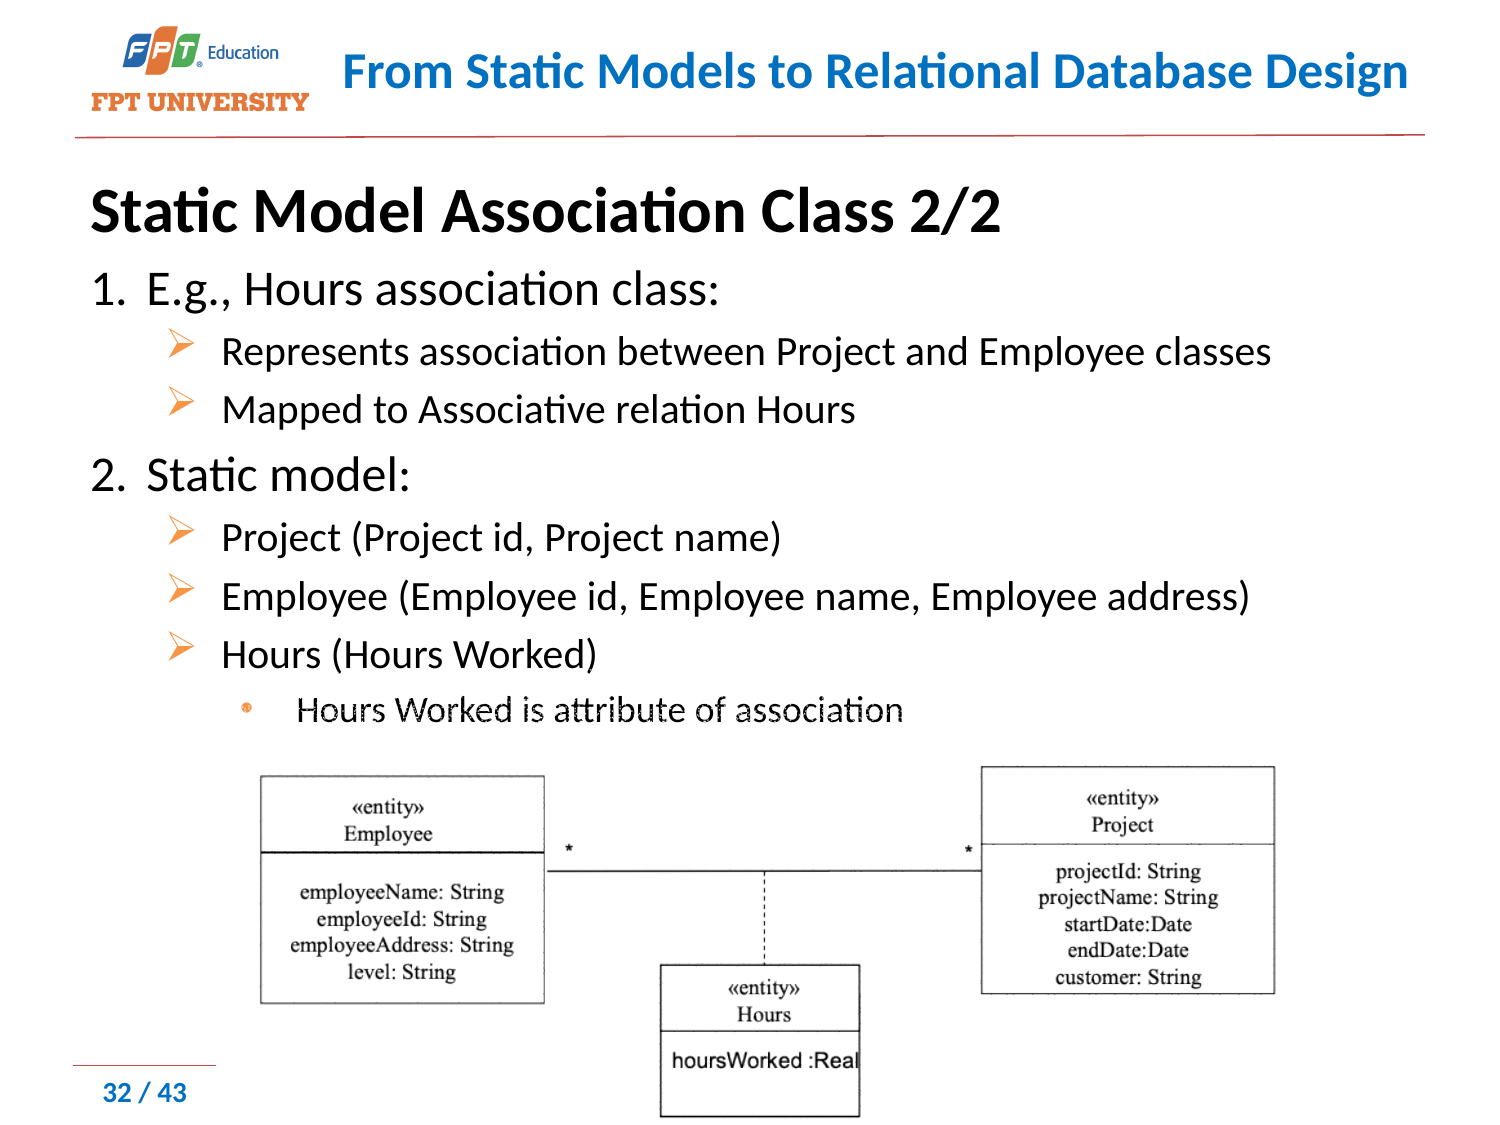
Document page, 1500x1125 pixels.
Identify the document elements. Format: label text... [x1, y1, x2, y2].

title From Static Models to Relational Database Design [315, 0, 1425, 135]
picture [77, 2, 315, 133]
picture [241, 668, 1294, 1125]
list Static Model Association Class 2/2 E.g., Hours association class: Represents association between Project and Employee classes Mapped to Associative relation Hours Static model: Project (Project id, Project name) Employee (Employee id, Employee name, Employee address) Hours (Hours Worked) Hours Worked is attribute of association [75, 160, 1425, 1059]
